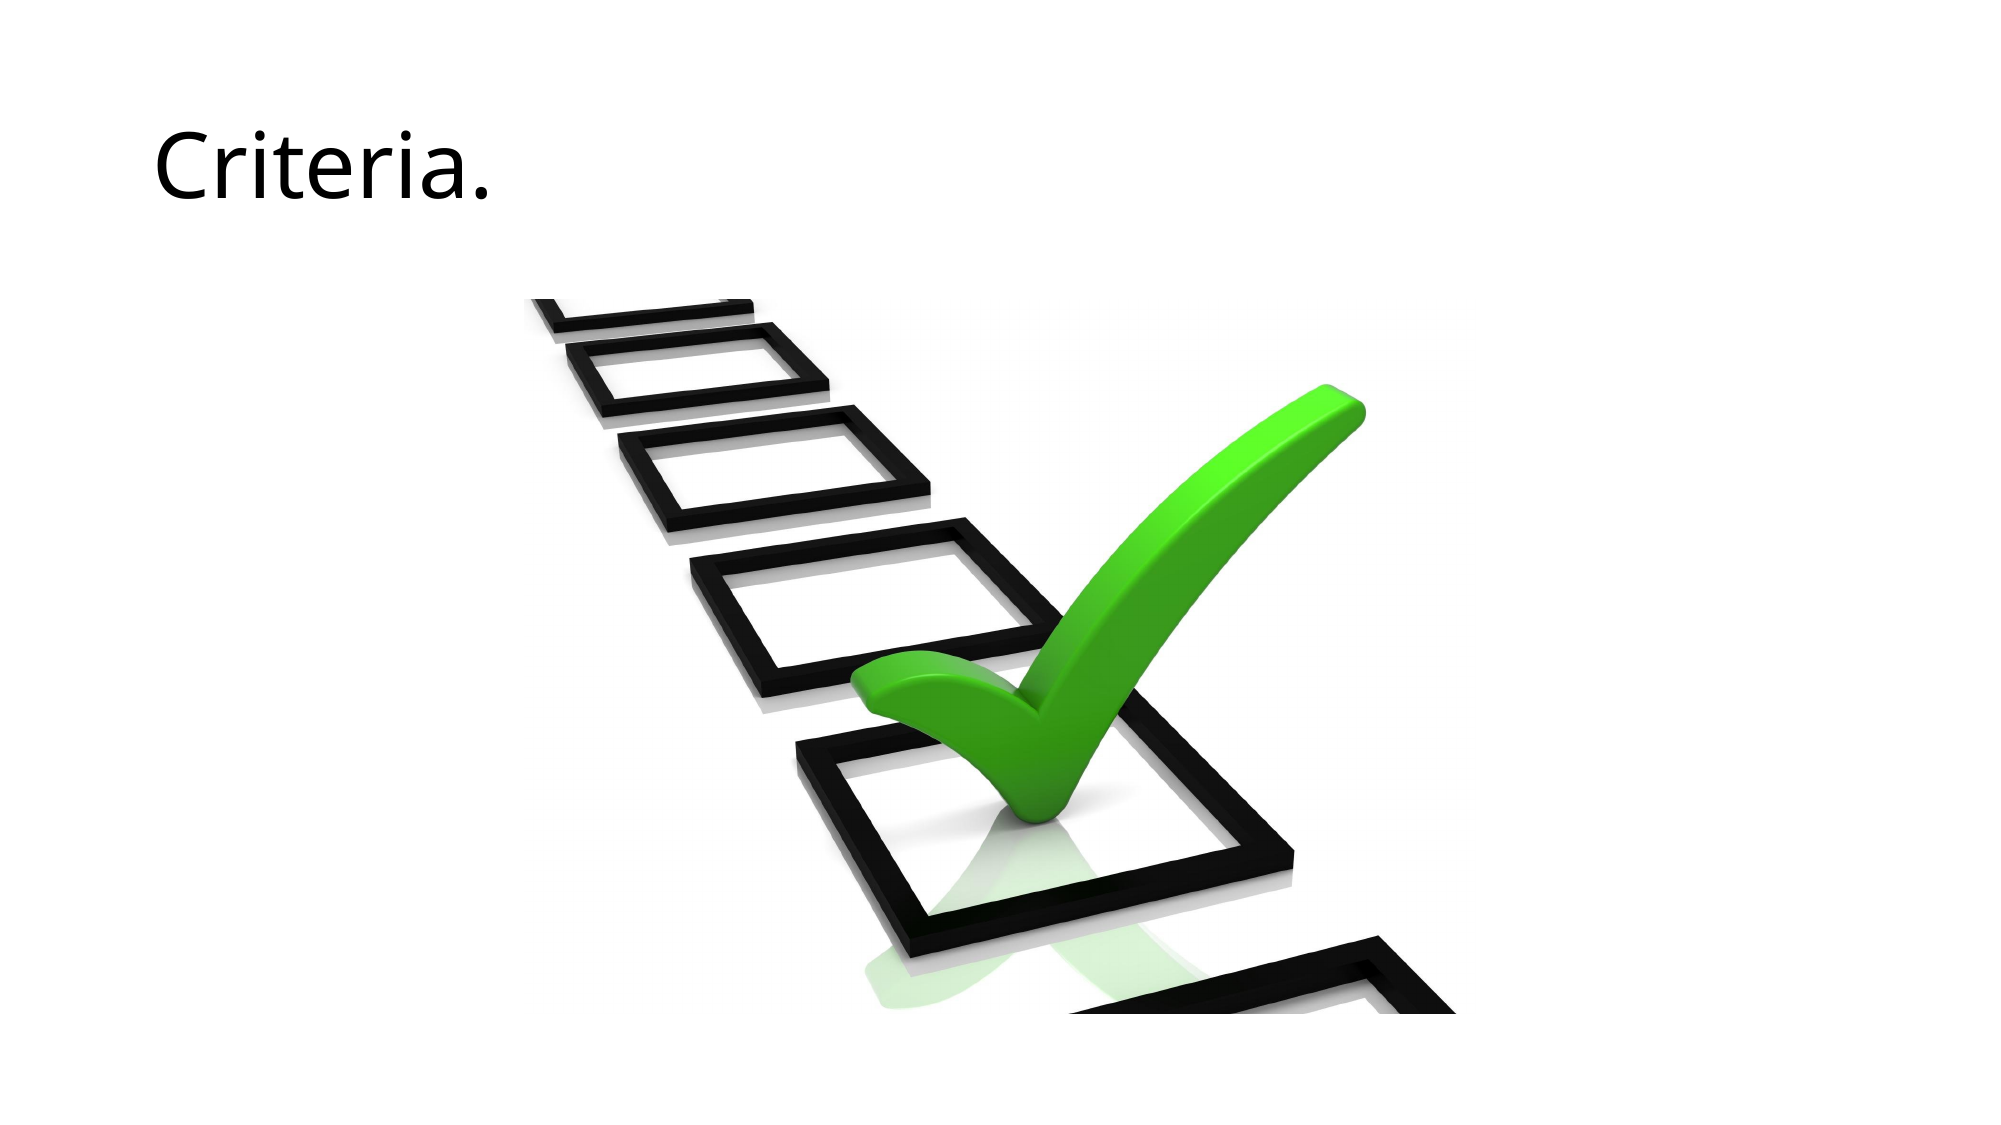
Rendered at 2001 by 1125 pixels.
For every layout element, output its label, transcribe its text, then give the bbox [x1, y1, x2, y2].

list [524, 299, 1476, 1014]
title Criteria. [137, 59, 1863, 278]
